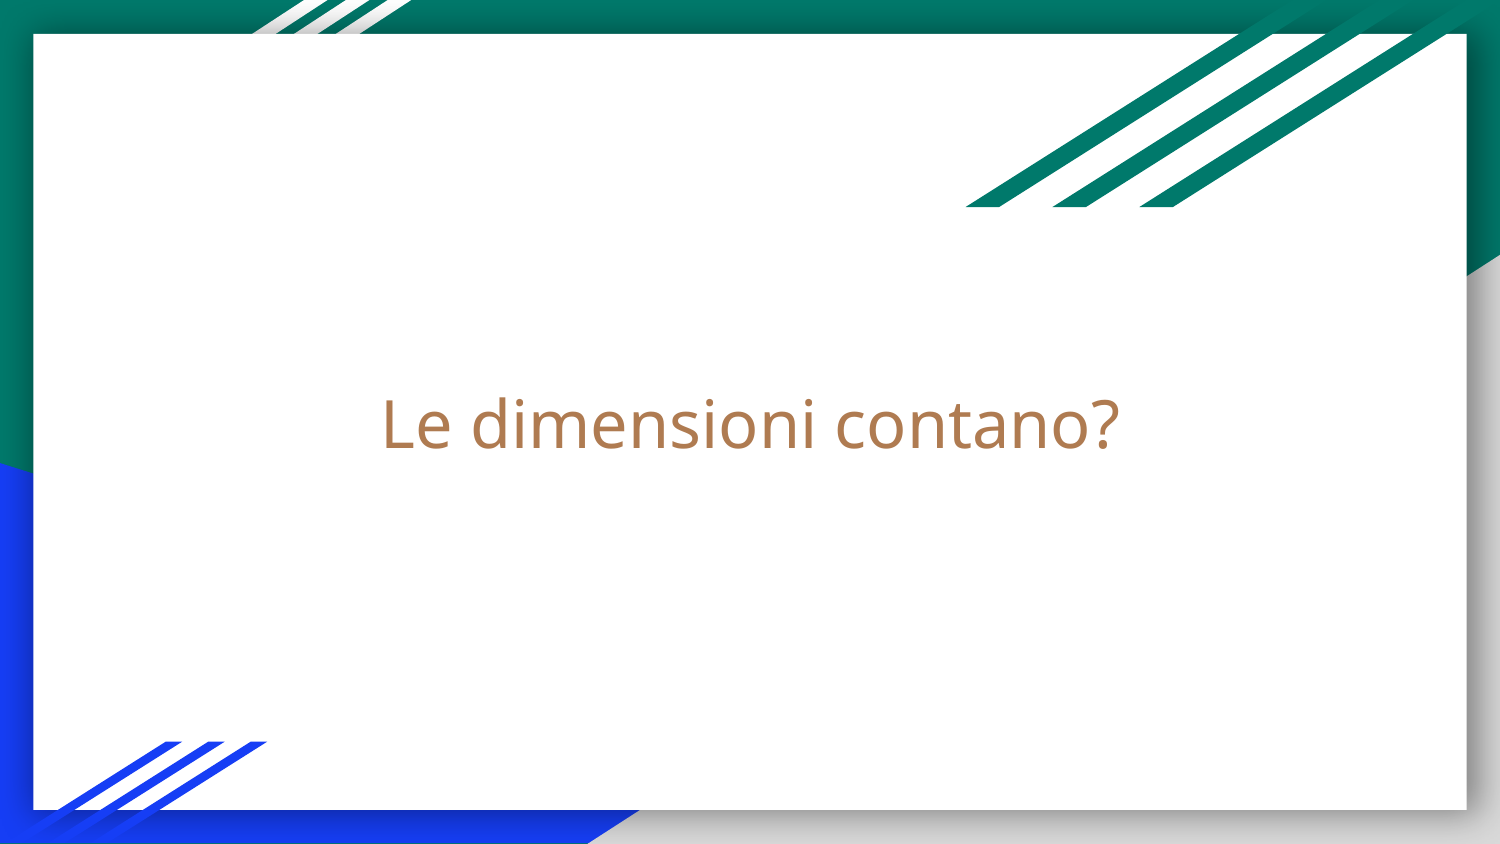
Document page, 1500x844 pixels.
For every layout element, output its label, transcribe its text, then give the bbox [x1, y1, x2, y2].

title Le dimensioni contano? [228, 213, 1274, 630]
